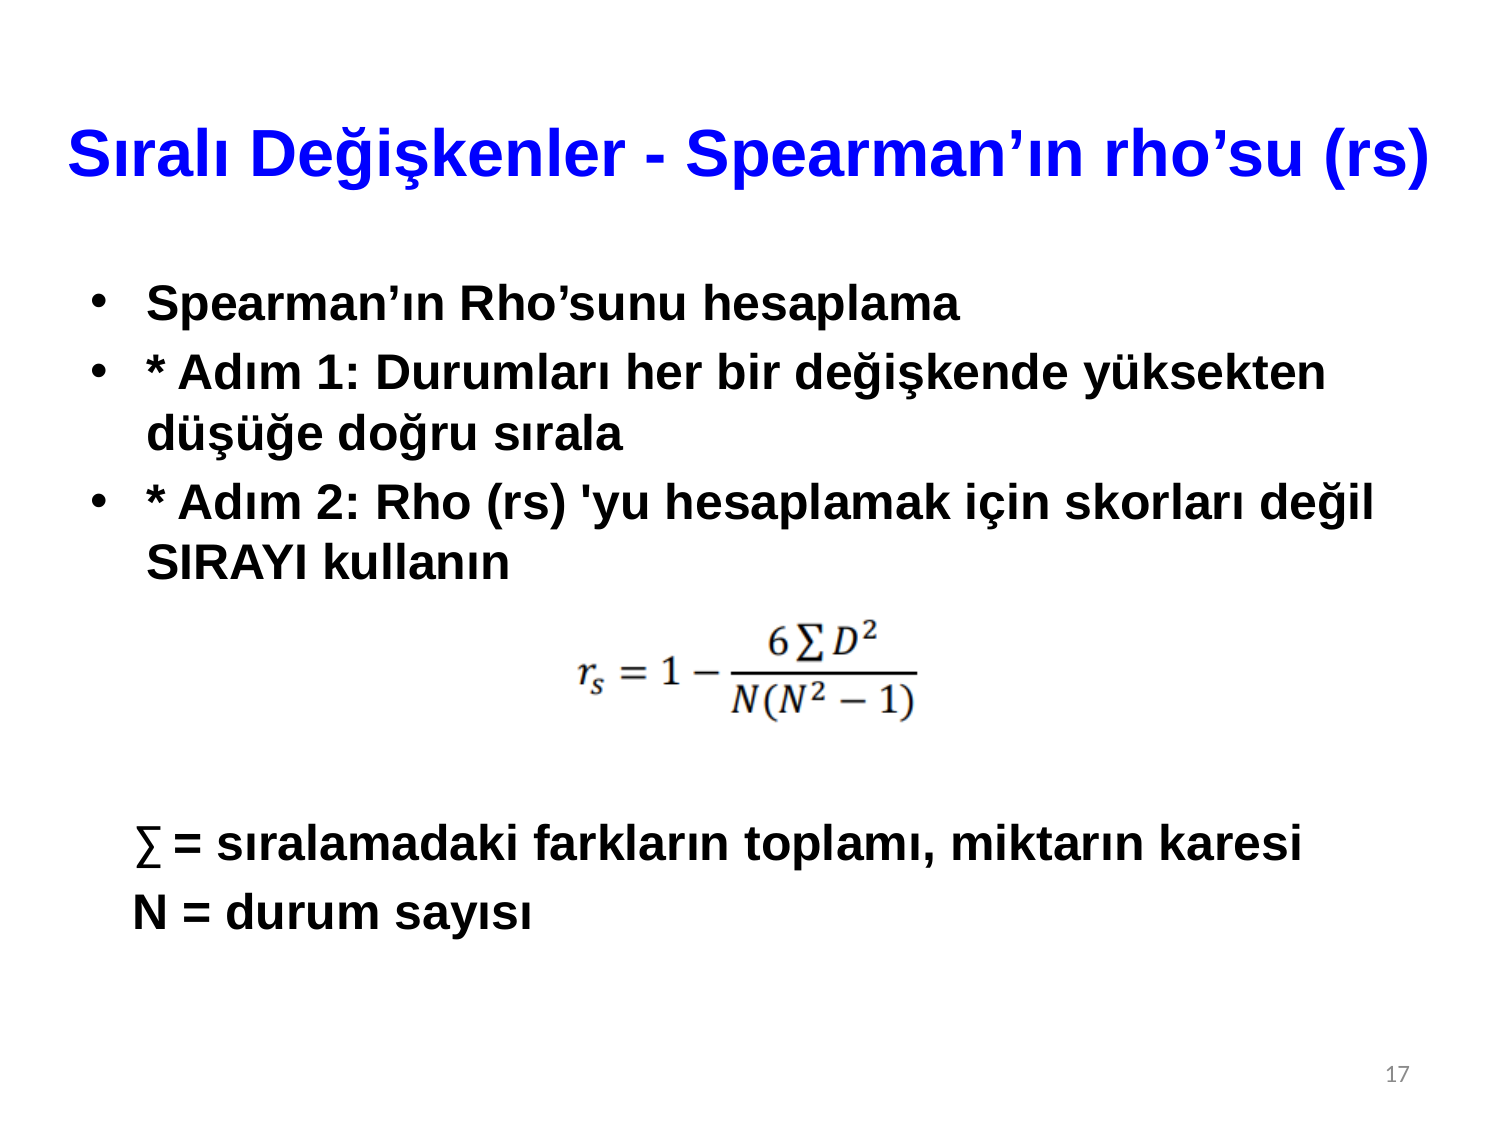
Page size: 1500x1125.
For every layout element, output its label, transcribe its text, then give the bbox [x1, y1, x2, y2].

picture [570, 609, 930, 735]
title Sıralı Değişkenler - Spearman’ın rho’su (rs) [8, 56, 1492, 244]
slide_number 17 [1074, 1042, 1425, 1103]
